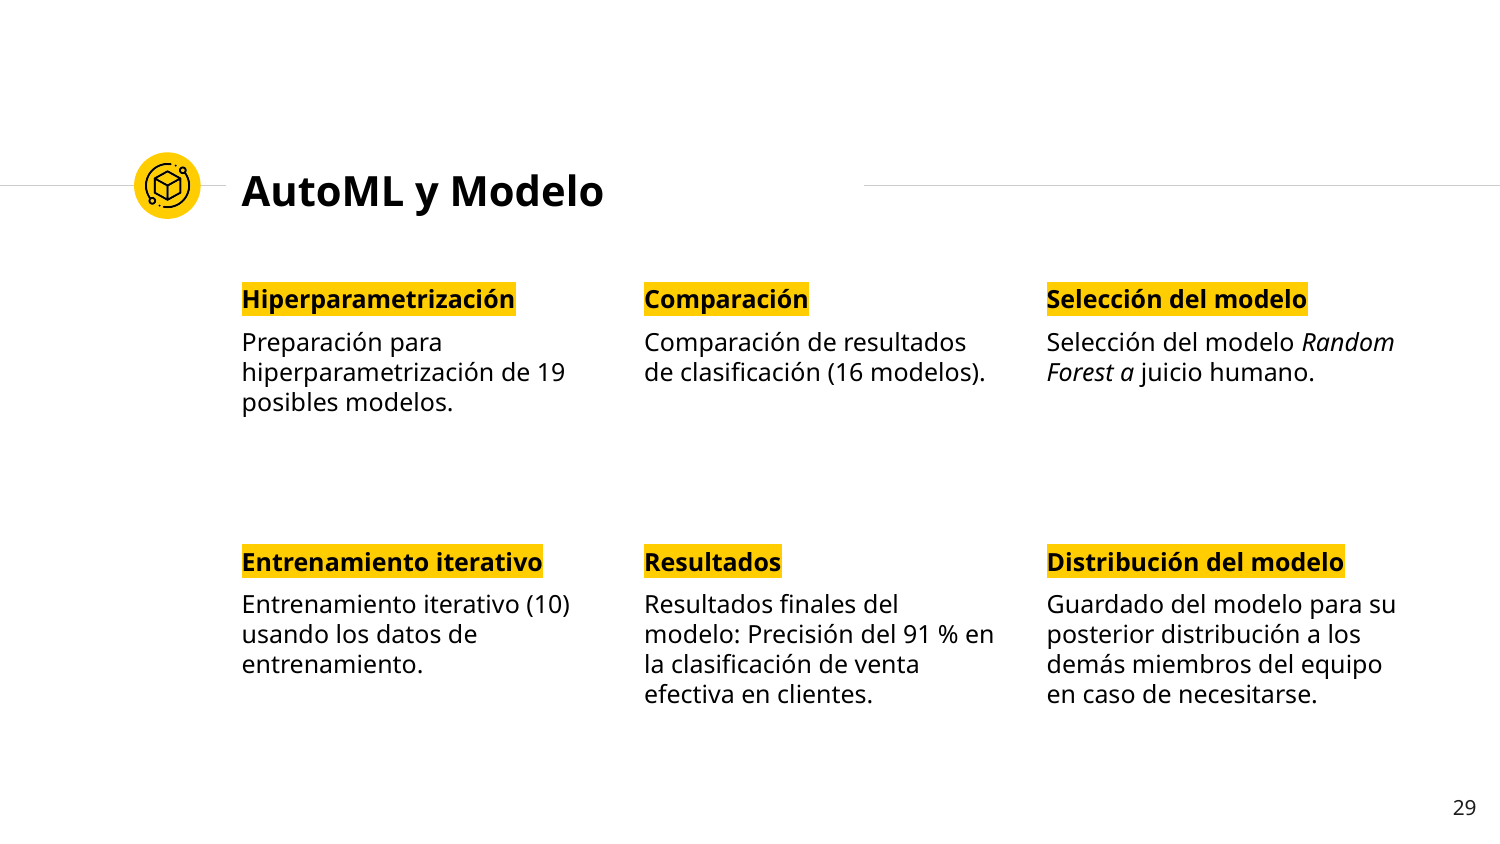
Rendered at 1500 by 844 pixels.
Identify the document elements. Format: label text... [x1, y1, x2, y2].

text_box Hiperparametrización Preparación para hiperparametrización de 19 posibles modelos. [226, 268, 610, 468]
text_box Comparación Comparación de resultados de clasificación (16 modelos). [629, 268, 1012, 468]
picture [137, 155, 198, 216]
text_box Entrenamiento iterativo Entrenamiento iterativo (10) usando los datos de entrenamiento. [226, 531, 610, 730]
text_box Distribución del modelo Guardado del modelo para su posterior distribución a los demás miembros del equipo en caso de necesitarse. [1031, 531, 1415, 730]
slide_number 29 [1401, 779, 1492, 844]
title AutoML y Modelo [226, 153, 863, 226]
text_box Selección del modelo Selección del modelo Random Forest a juicio humano. [1031, 268, 1415, 468]
text_box Resultados Resultados finales del modelo: Precisión del 91 % en la clasificación de venta efectiva en clientes. [629, 531, 1012, 730]
